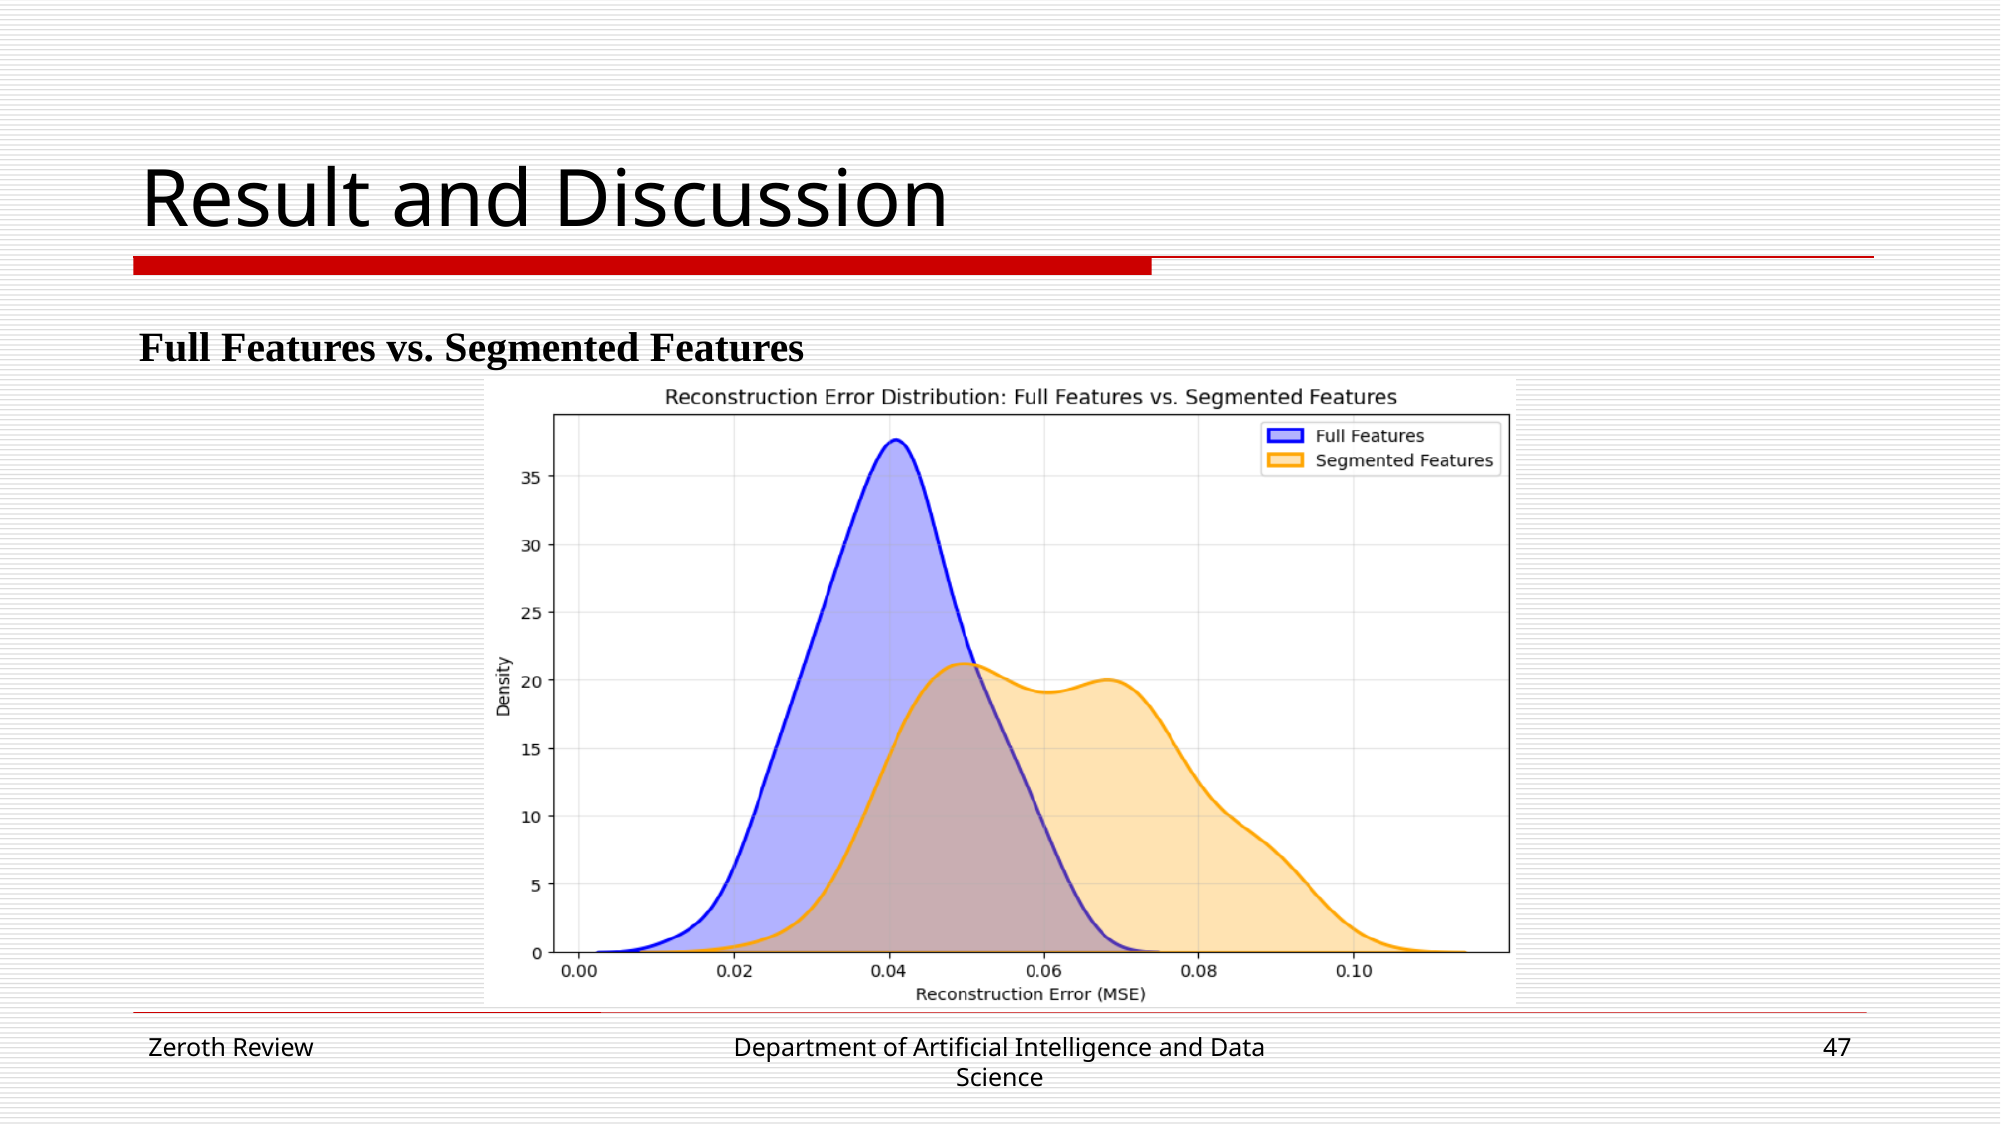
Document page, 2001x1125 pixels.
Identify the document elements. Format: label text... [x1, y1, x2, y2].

title Result and Discussion [125, 50, 1876, 250]
picture [0, 0, 2001, 1125]
slide_number Zeroth Review [133, 1024, 567, 1103]
footer Department of Artificial Intelligence and Data Science [683, 1024, 1317, 1103]
list Full Features vs. Segmented Features [123, 287, 1874, 988]
slide_number 47 [1433, 1024, 1867, 1103]
